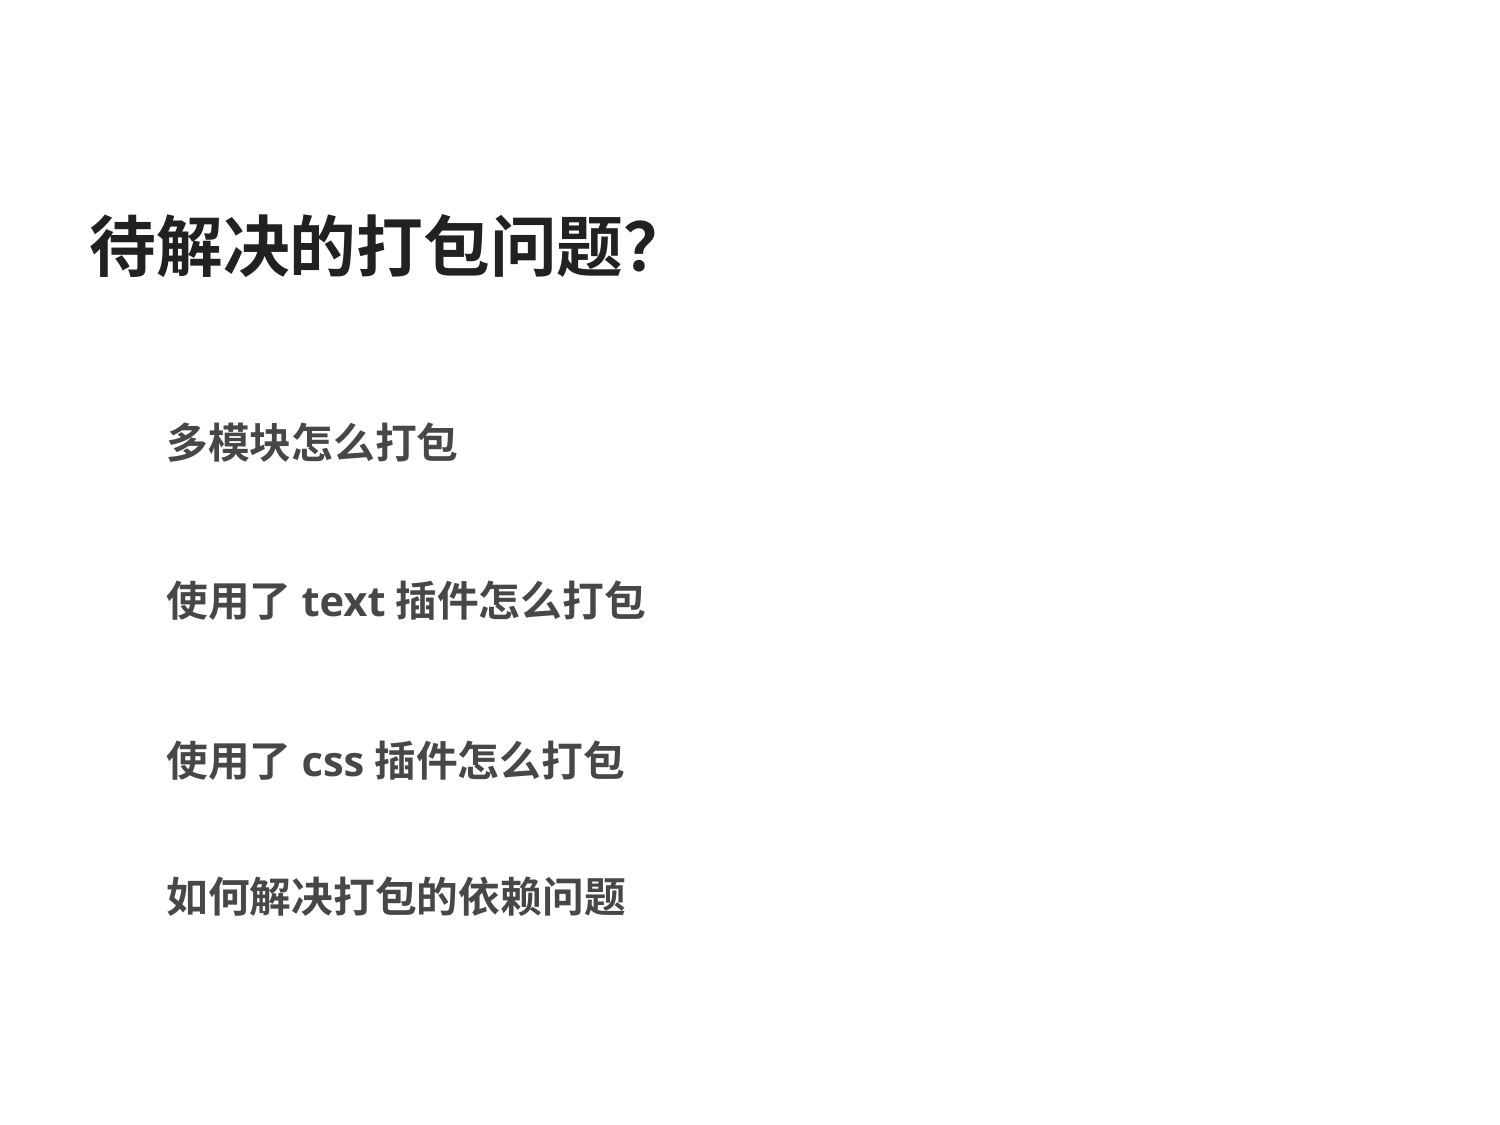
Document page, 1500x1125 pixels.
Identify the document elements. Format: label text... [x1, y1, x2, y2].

text_box 使用了css插件怎么打包 [76, 727, 1427, 793]
text_box 使用了text插件怎么打包 [76, 567, 1427, 633]
text_box 待解决的打包问题？ [74, 196, 1425, 281]
text_box 如何解决打包的依赖问题 [76, 863, 1427, 928]
text_box 多模块怎么打包 [76, 408, 1427, 474]
